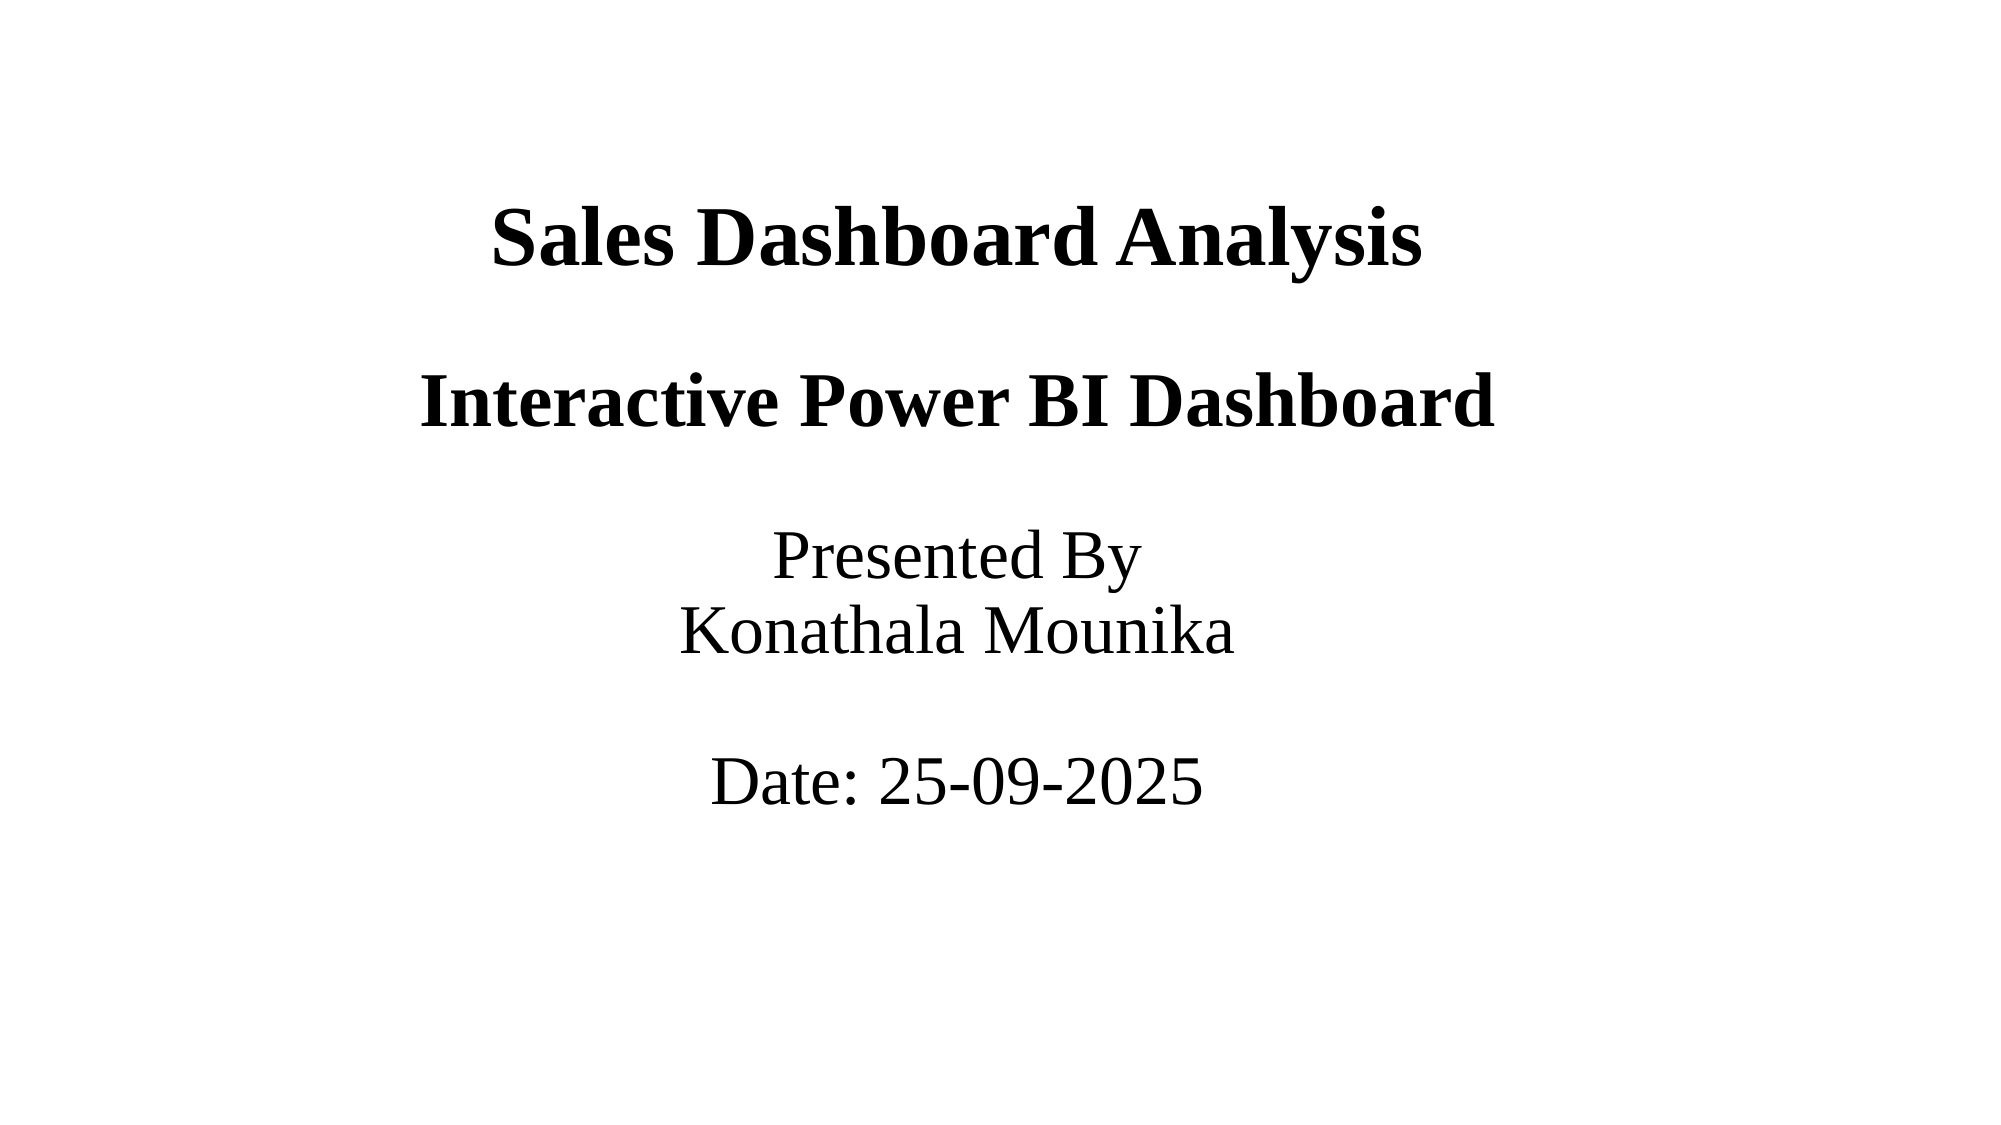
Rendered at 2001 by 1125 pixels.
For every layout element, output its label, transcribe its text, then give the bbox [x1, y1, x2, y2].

title Sales Dashboard Analysis Interactive Power BI Dashboard Presented By Konathala Mounika Date: 25-09-2025 [66, 184, 1850, 828]
